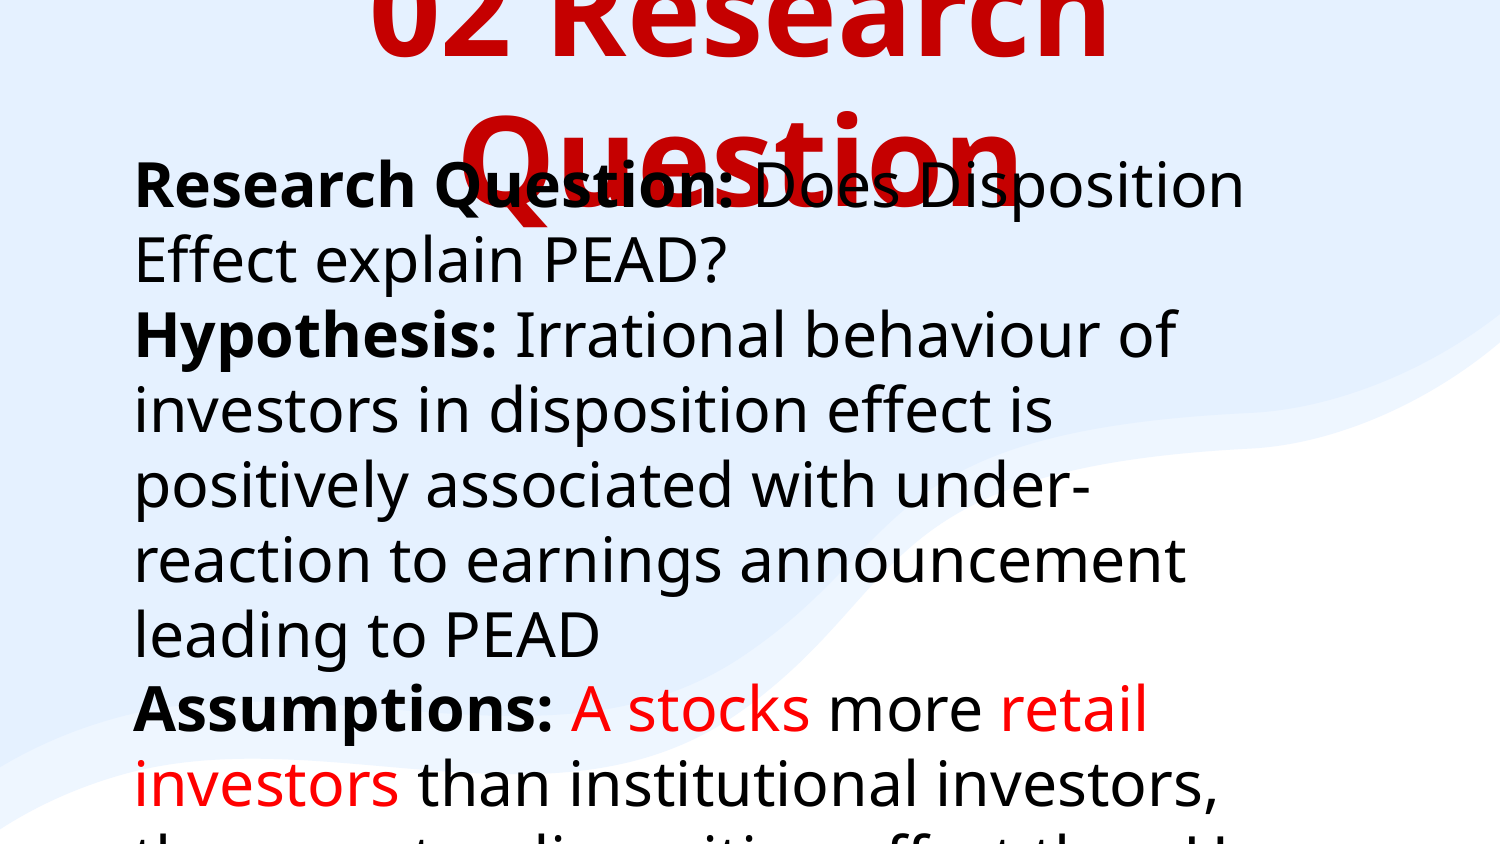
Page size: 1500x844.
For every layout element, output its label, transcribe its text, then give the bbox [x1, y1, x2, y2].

title 02 Research Question [118, 0, 1365, 163]
subtitle Research Question: Does Disposition Effect explain PEAD? Hypothesis: Irrational behaviour of investors in disposition effect is positively associated with under-reaction to earnings announcement leading to PEAD Assumptions: A stocks more retail investors than institutional investors, thus greater disposition effect than H stocks [118, 129, 1339, 704]
